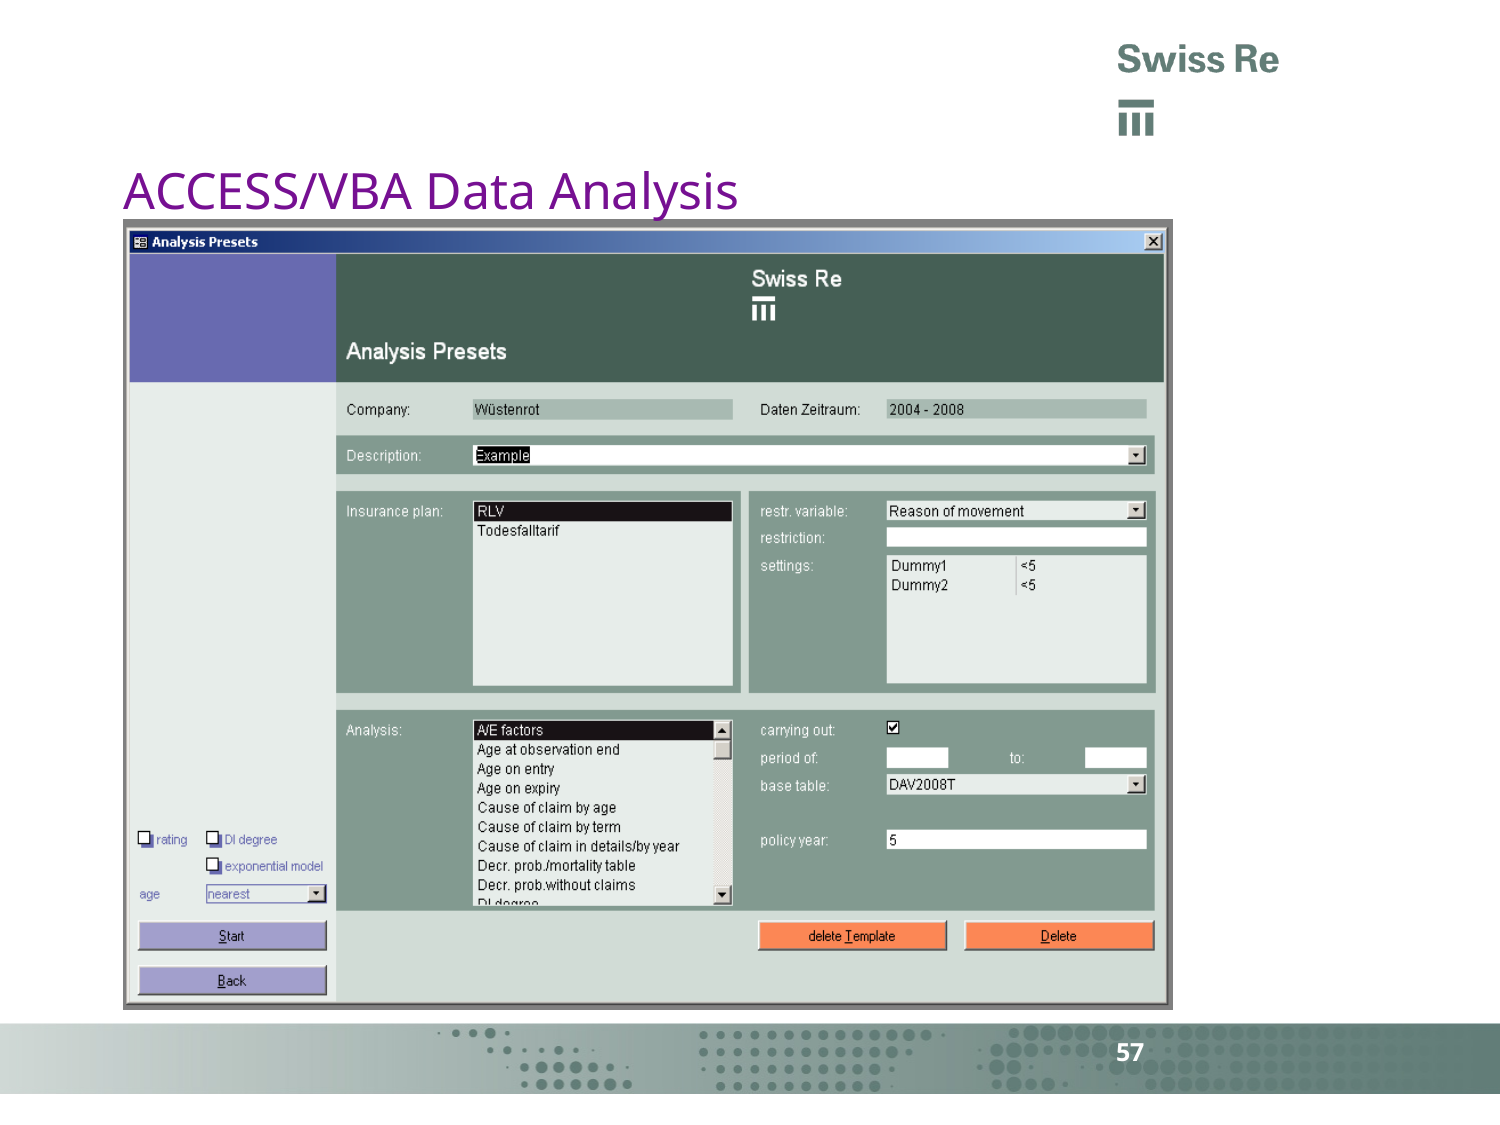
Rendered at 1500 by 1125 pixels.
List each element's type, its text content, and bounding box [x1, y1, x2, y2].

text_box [123, 219, 1173, 1011]
slide_number 57 [1115, 1040, 1147, 1071]
picture [0, 1023, 1500, 1094]
title ACCESS/VBA Data Analysis [123, 77, 1081, 219]
picture [1116, 42, 1281, 138]
